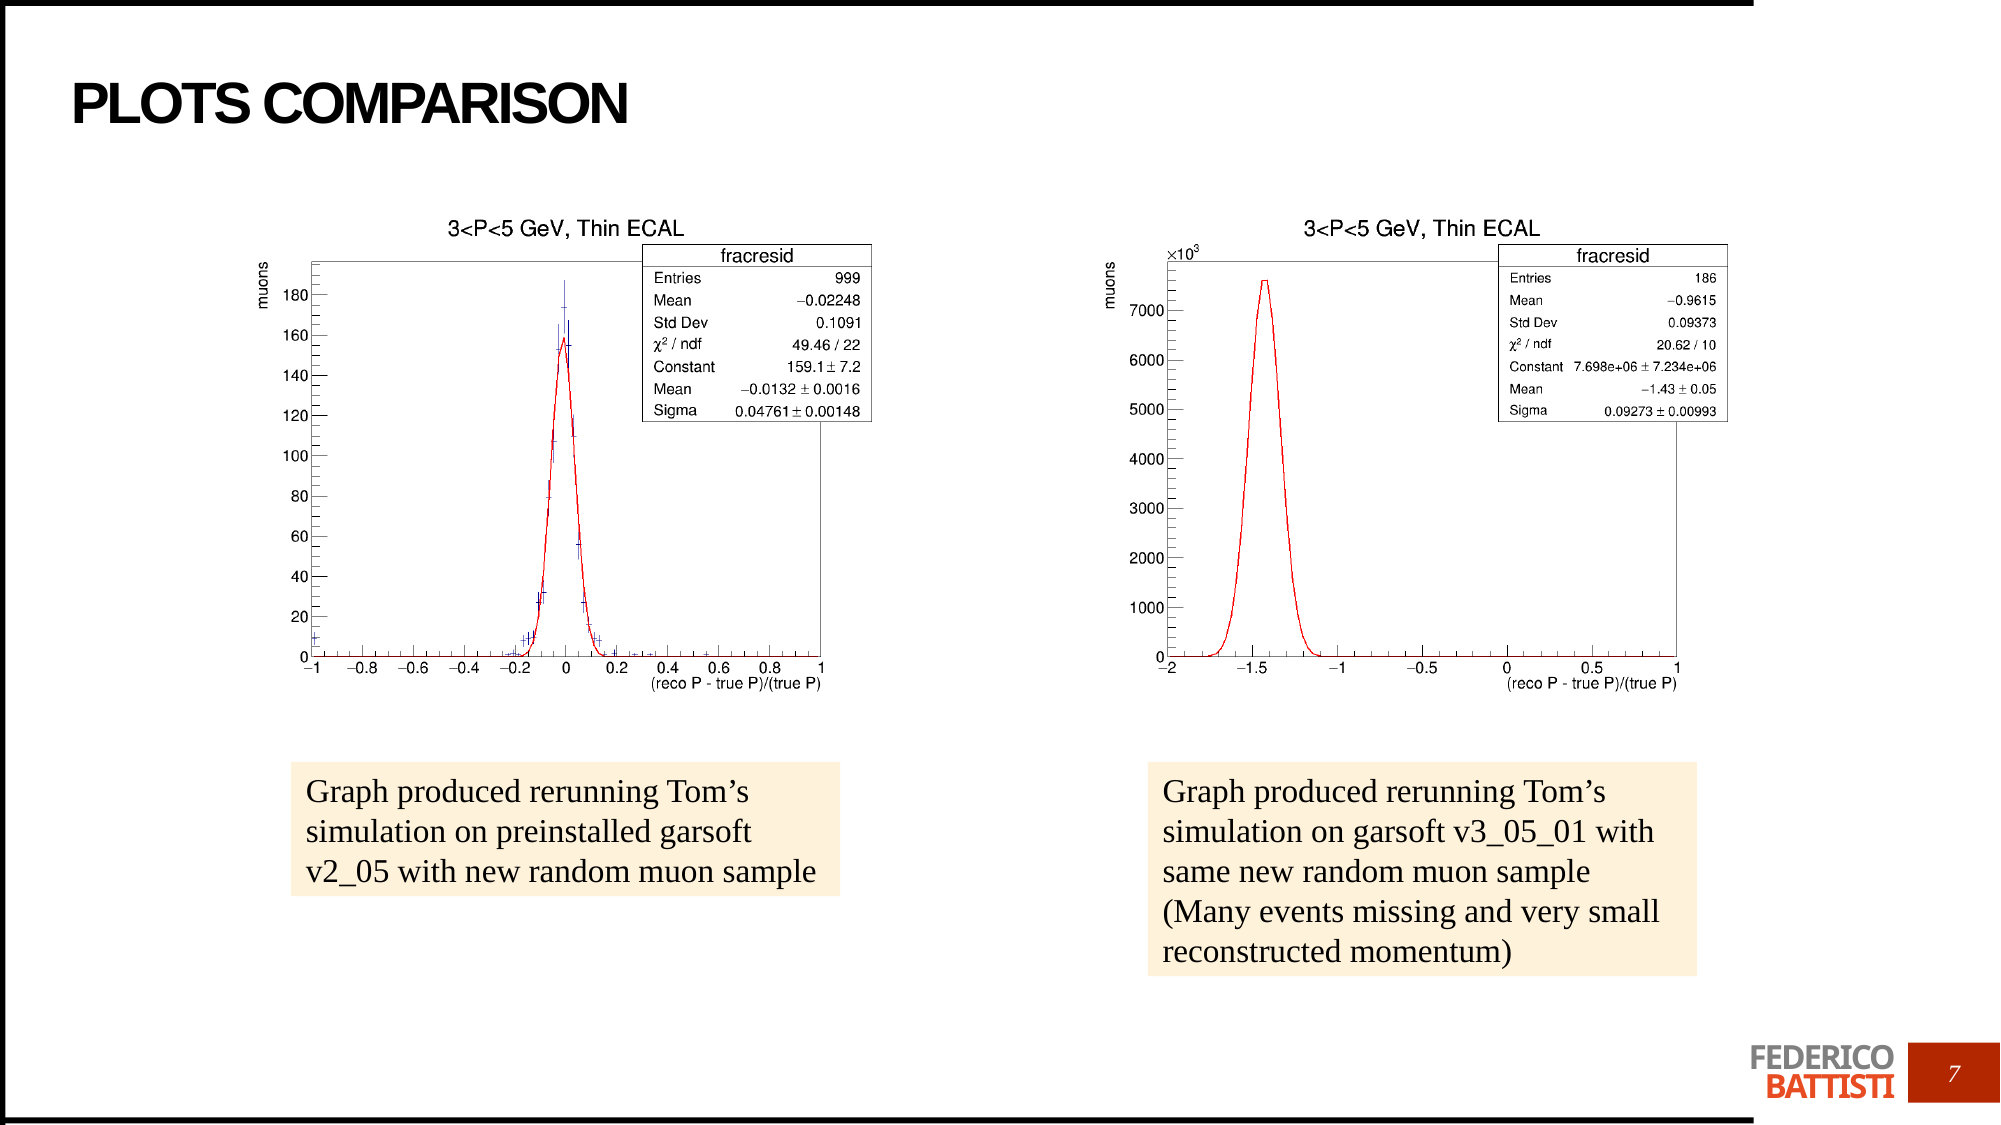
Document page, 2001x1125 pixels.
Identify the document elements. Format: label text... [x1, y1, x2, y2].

slide_number 7 [1931, 1050, 1977, 1096]
picture [1104, 212, 1740, 706]
text_box Graph produced rerunning Tom’s simulation on garsoft v3_05_01 with same new random muon sample (Many events missing and very small reconstructed momentum) [1147, 761, 1697, 977]
picture [248, 212, 884, 706]
text_box Graph produced rerunning Tom’s simulation on preinstalled garsoft v2_05 with new random muon sample [291, 761, 841, 897]
title PLOTS COMPARISON [70, 67, 1580, 142]
